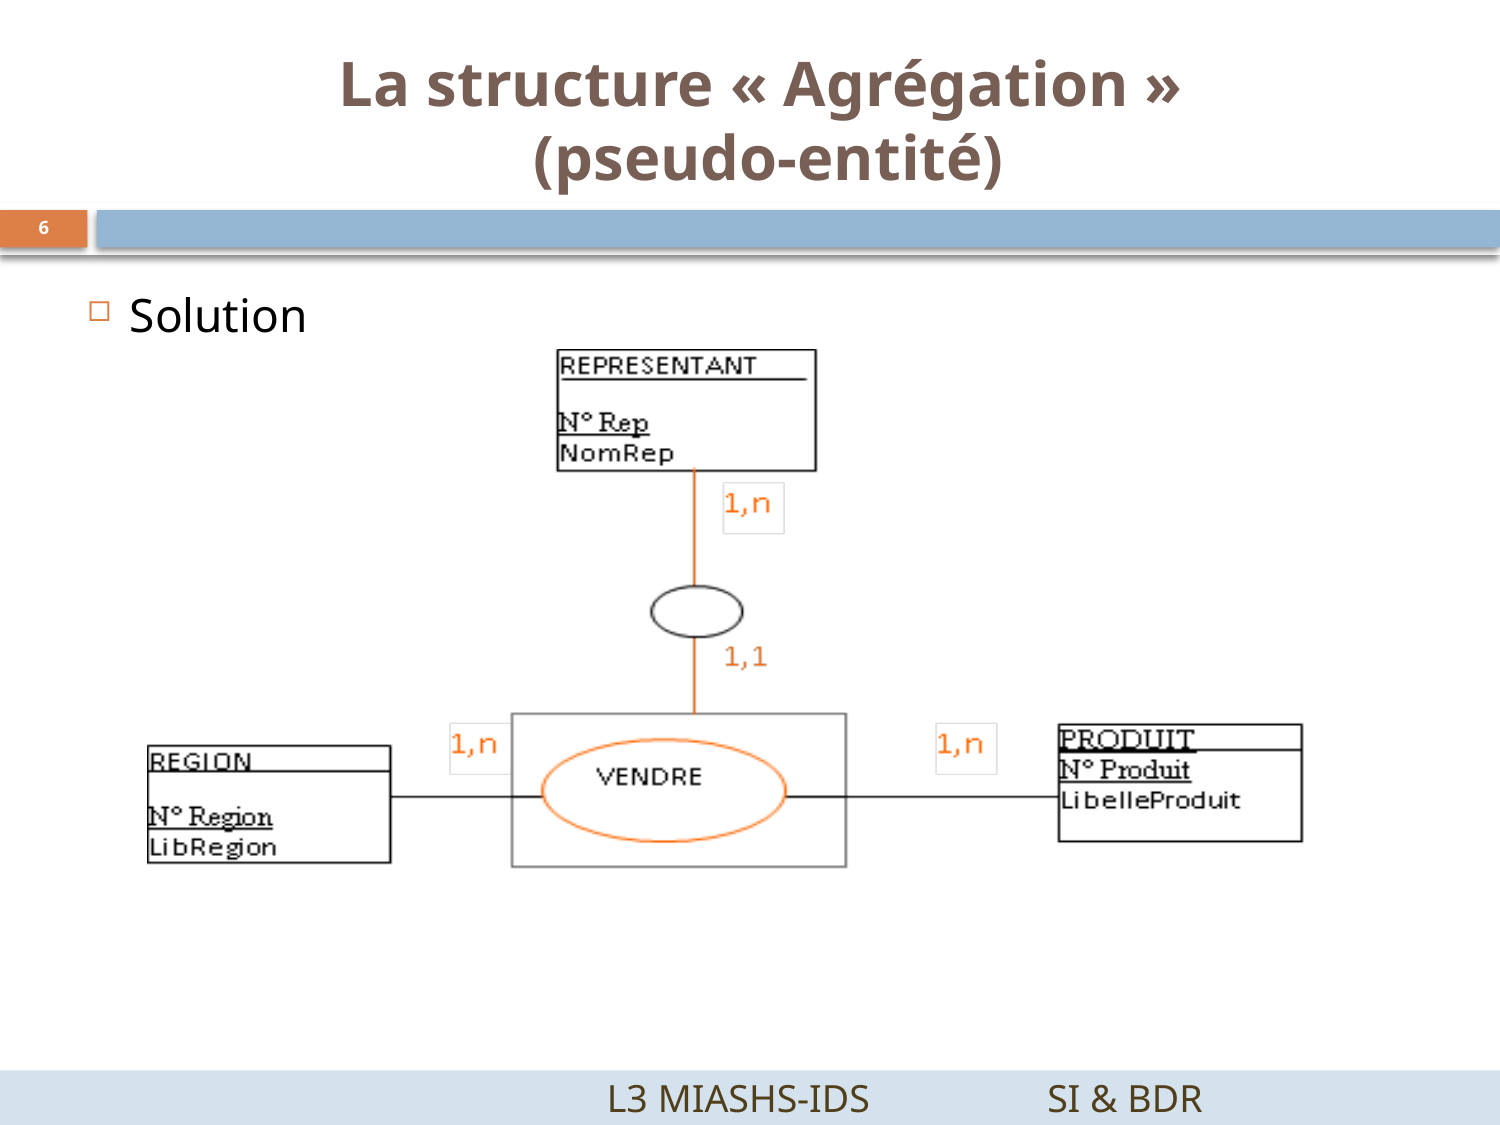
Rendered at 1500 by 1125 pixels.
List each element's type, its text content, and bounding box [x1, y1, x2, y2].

title La structure « Agrégation » (pseudo-entité) [99, 37, 1438, 200]
picture [147, 349, 1309, 874]
slide_number 6 [0, 208, 88, 249]
text_box Solution [72, 279, 455, 350]
text_box L3 MIASHS-IDS SI & BDR [0, 1069, 1500, 1125]
